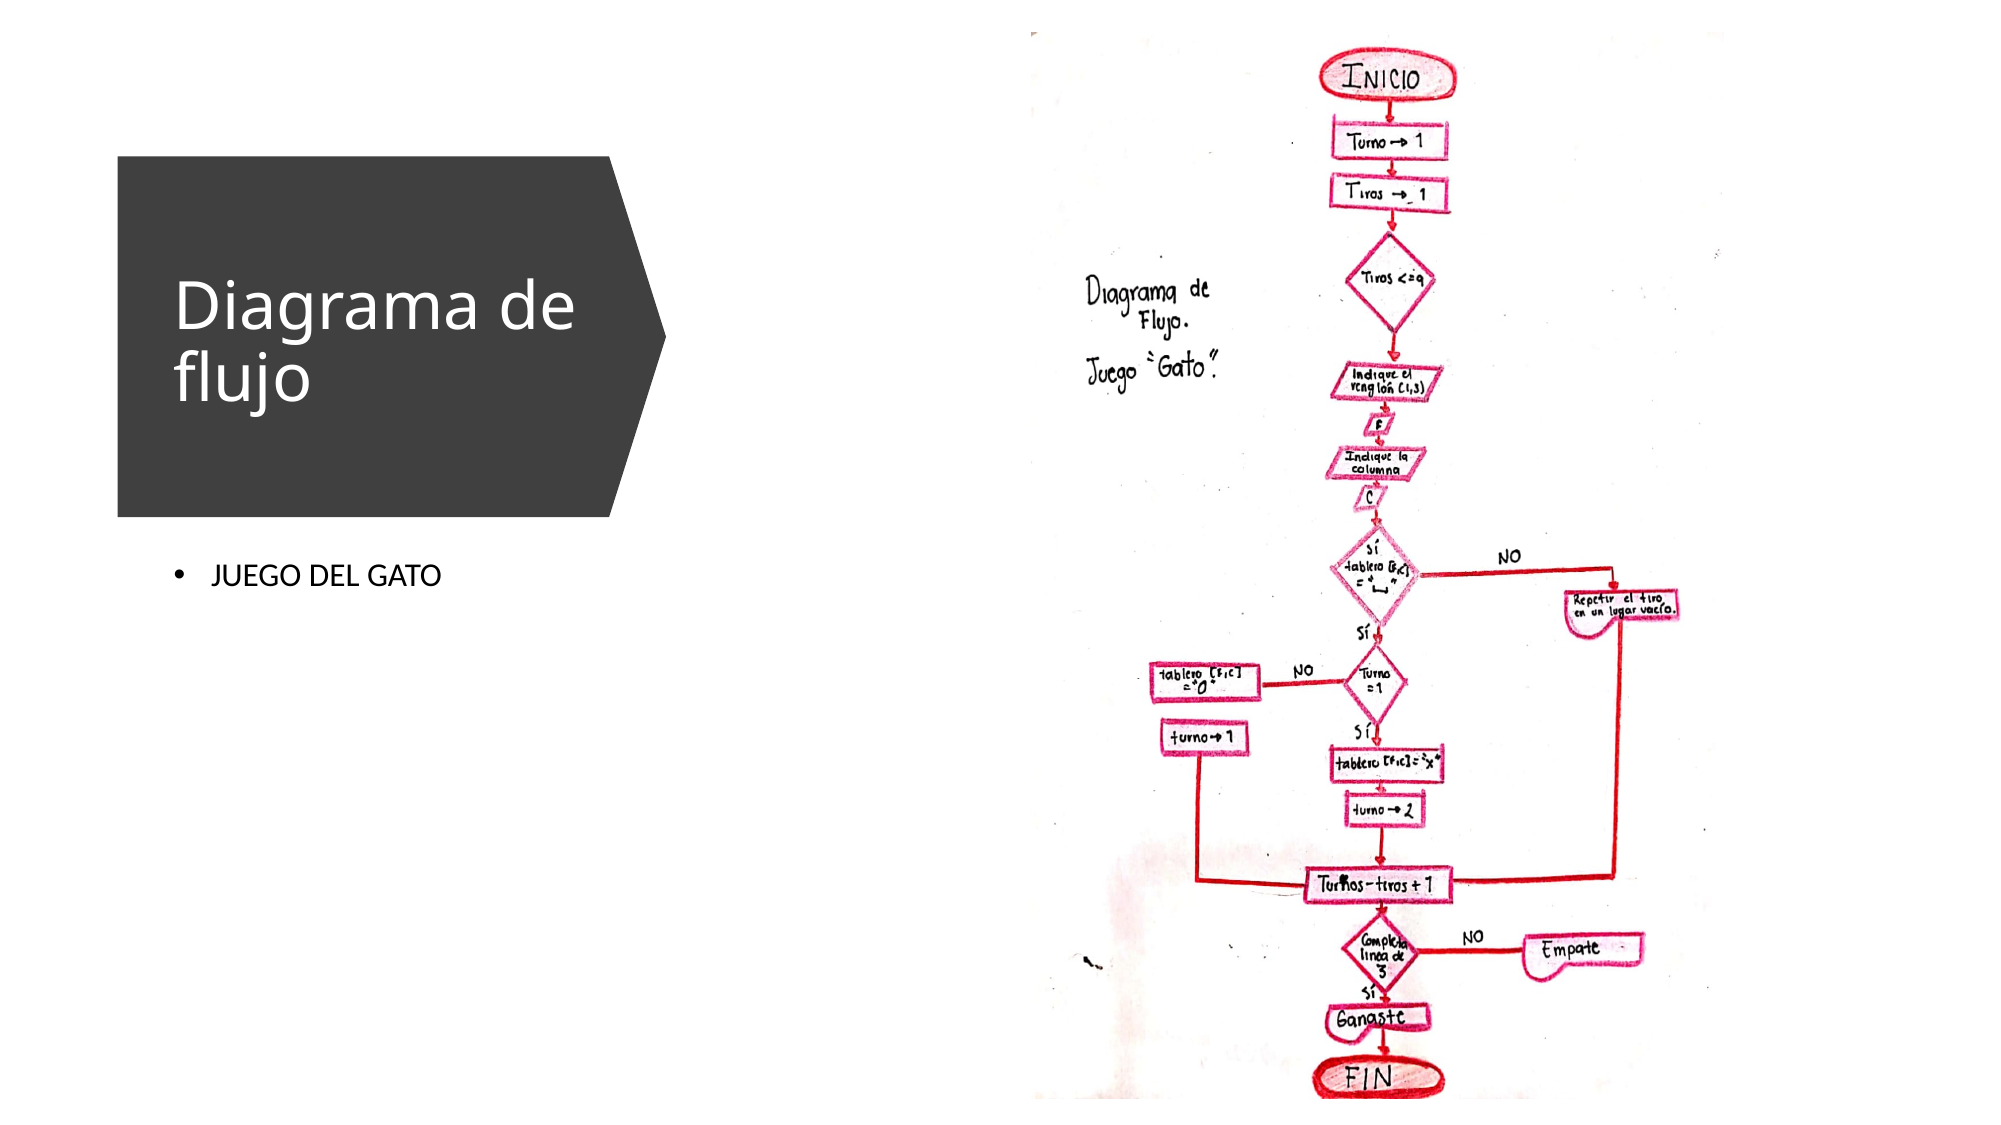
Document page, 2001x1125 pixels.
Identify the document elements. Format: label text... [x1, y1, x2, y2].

title Diagrama de flujo [158, 197, 597, 490]
picture [1031, 32, 1724, 1099]
text_box [116, 155, 668, 519]
list JUEGO DEL GATO [158, 550, 597, 949]
